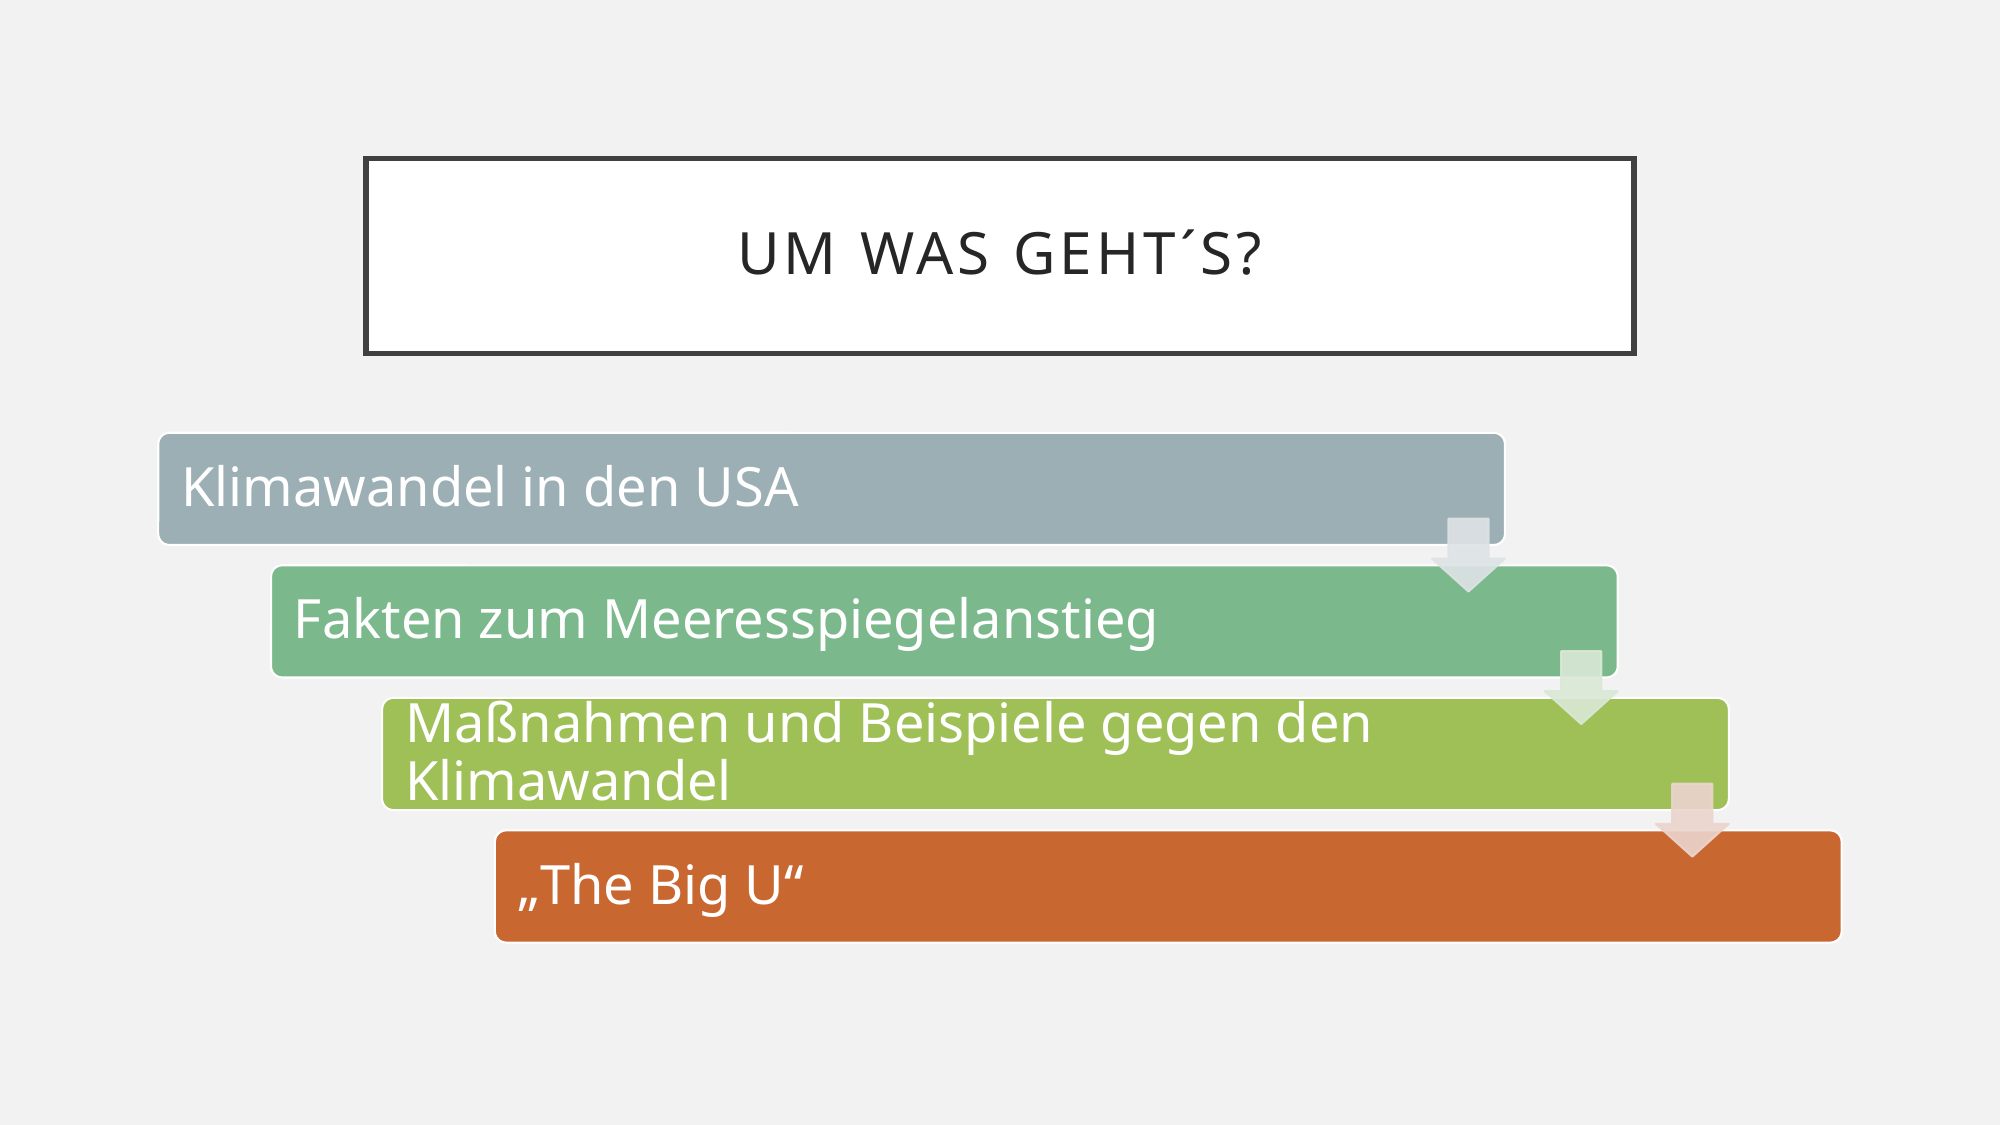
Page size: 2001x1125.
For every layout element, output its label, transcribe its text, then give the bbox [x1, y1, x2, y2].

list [158, 432, 1842, 943]
title Um was geht´s? [363, 156, 1637, 356]
